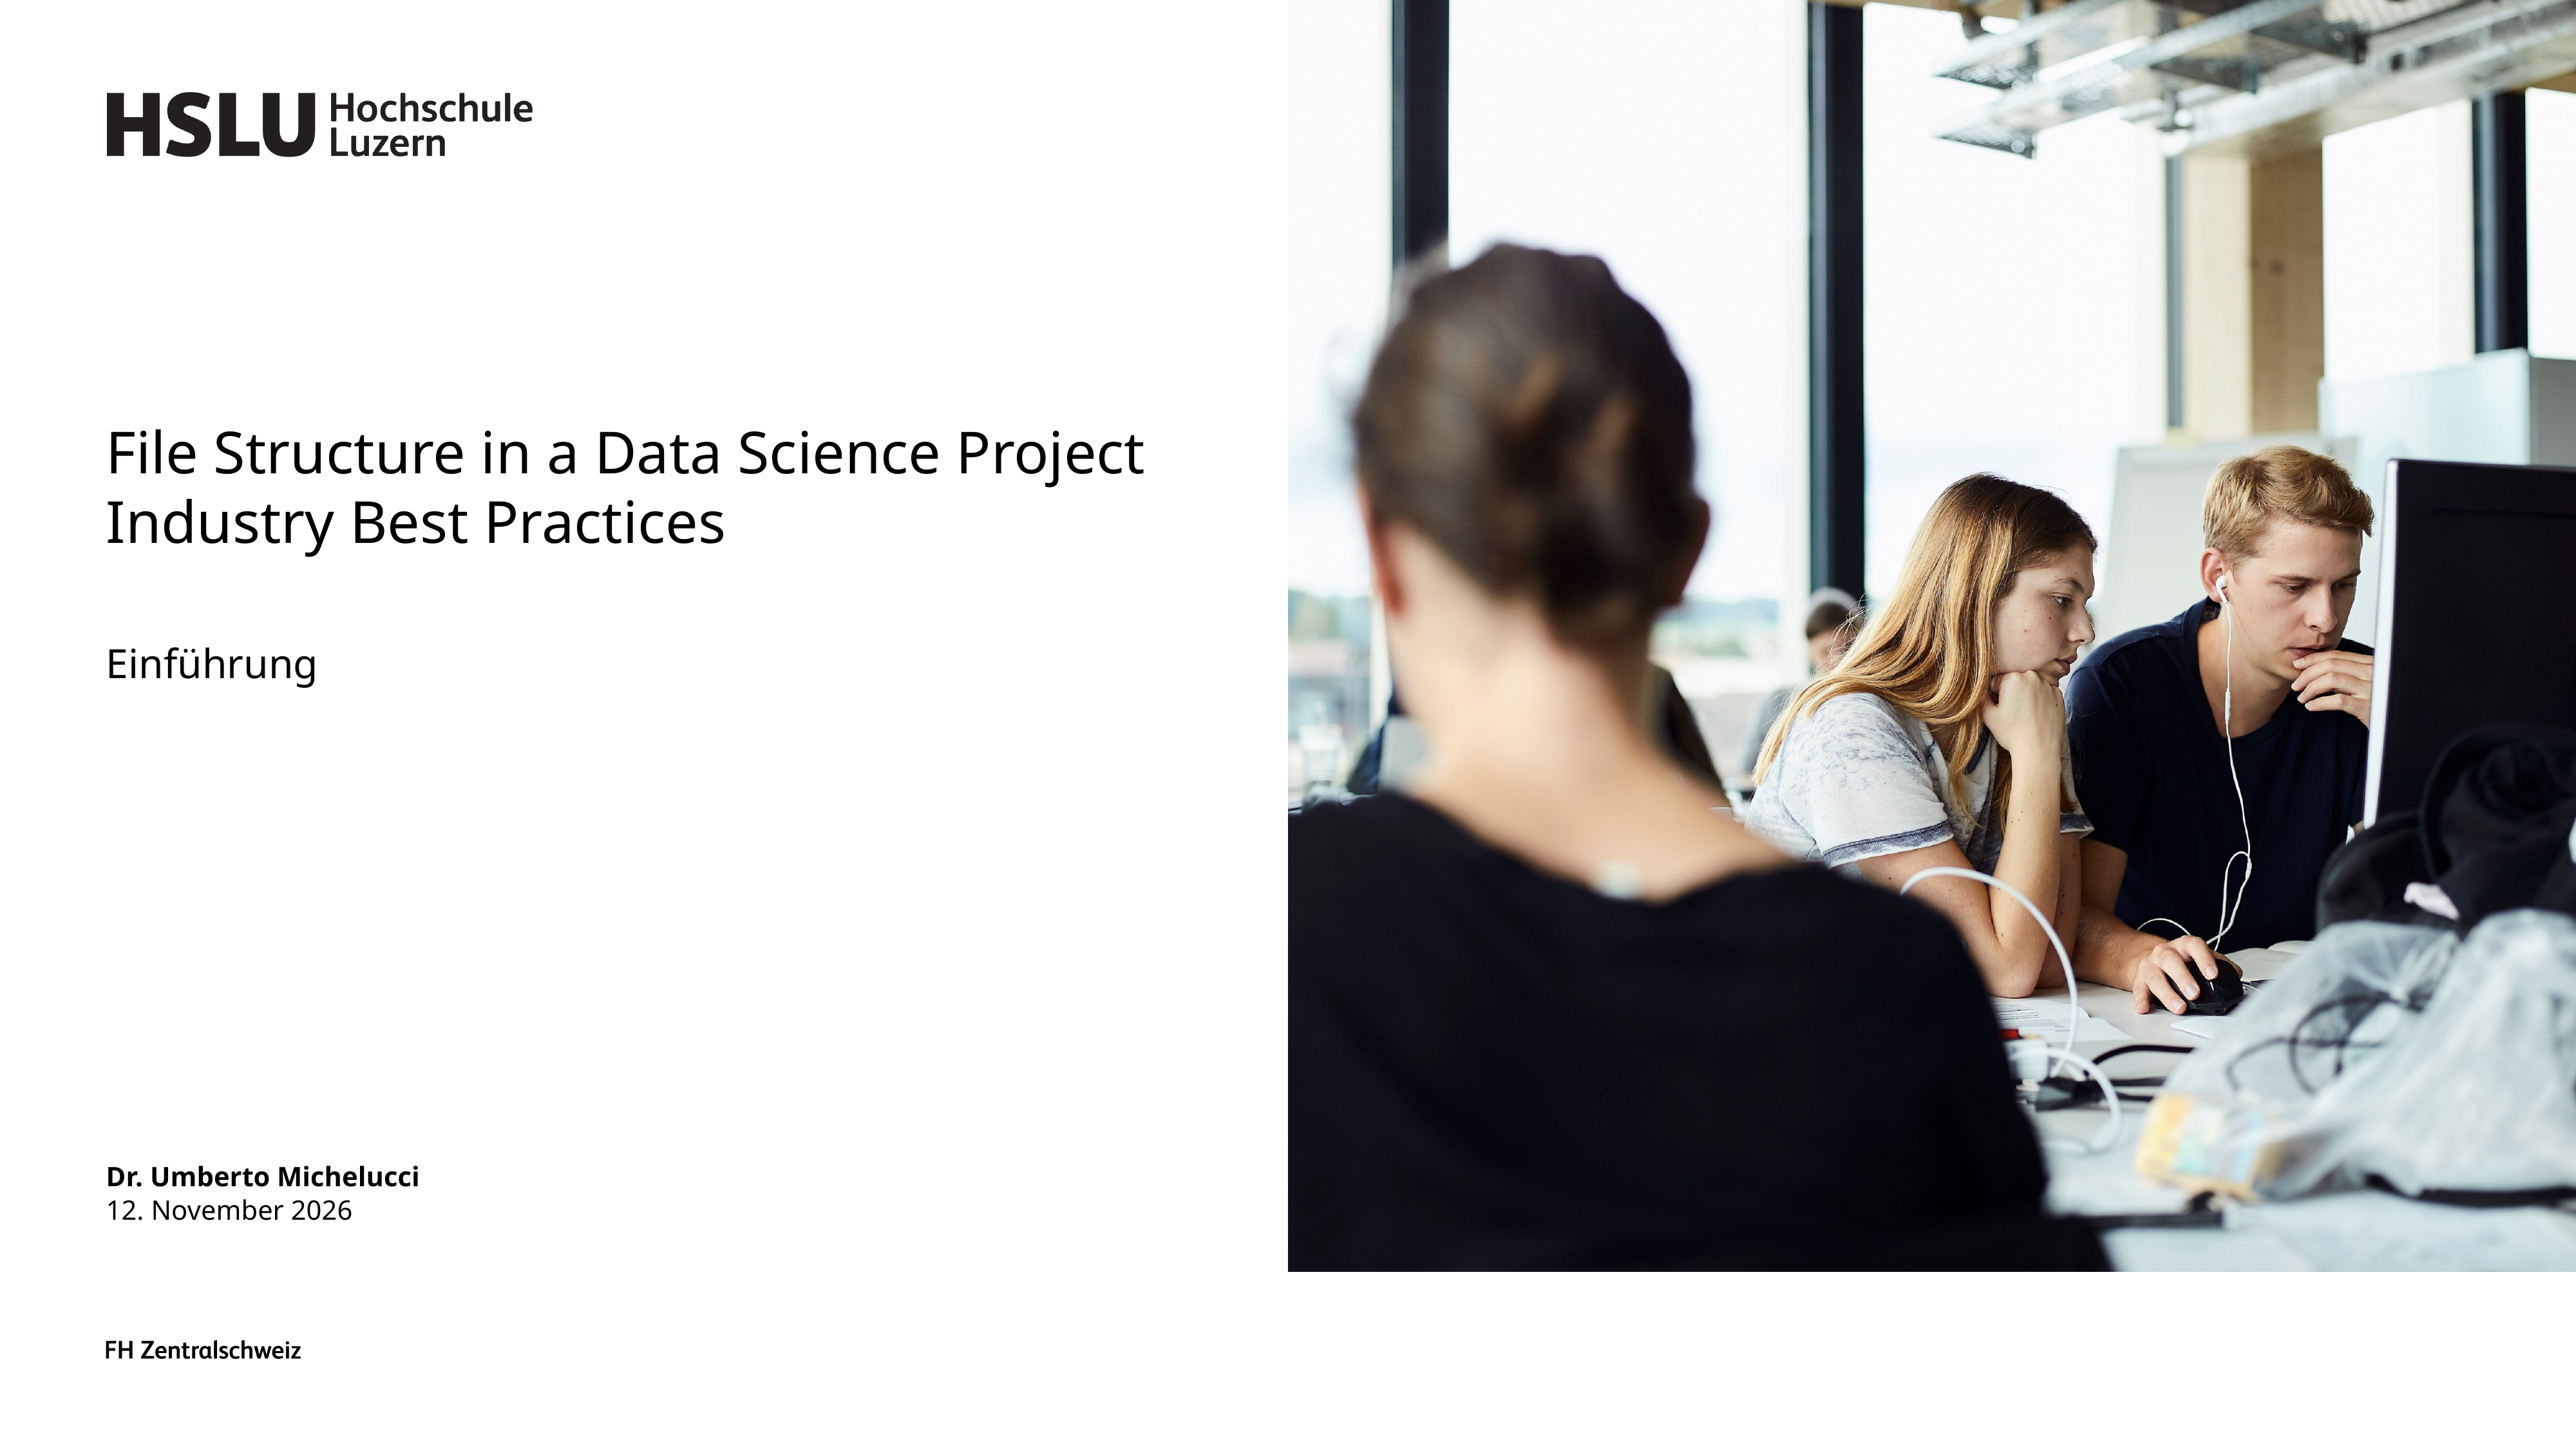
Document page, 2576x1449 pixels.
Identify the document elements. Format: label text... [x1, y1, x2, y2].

picture [1288, 0, 2576, 1272]
subtitle Einführung [106, 629, 647, 828]
title File Structure in a Data Science Project Industry Best Practices [106, 355, 1181, 555]
picture [106, 1340, 194, 1359]
picture [107, 91, 533, 157]
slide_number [194, 1340, 517, 1360]
list Dr. Umberto Michelucci [106, 1095, 1181, 1192]
